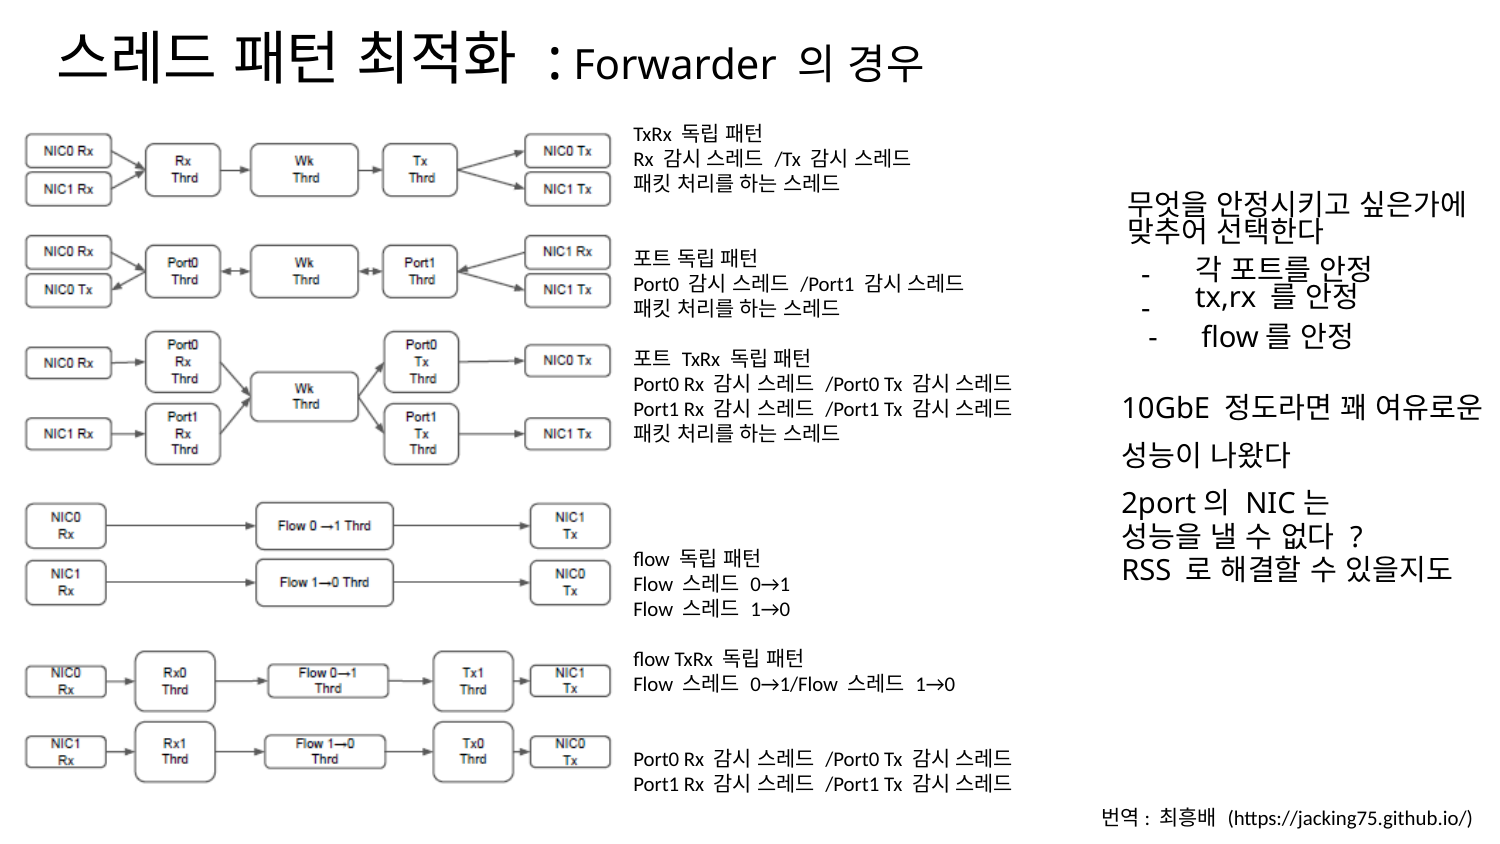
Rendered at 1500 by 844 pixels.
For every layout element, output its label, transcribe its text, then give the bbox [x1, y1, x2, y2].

text_box 스레드 패턴 최적화 : Forwarder 의 경우 [56, 20, 925, 99]
text_box TxRx 독립 패턴 Rx 감시 스레드 /Tx 감시 스레드 패킷 처리를 하는 스레드 포트 독립 패턴 Port0 감시 스레드 /Port1 감시 스레드 패킷 처리를 하는 스레드 포트 TxRx 독립 패턴 Port0 Rx 감시 스레드 /Port0 Tx 감시 스레드 Port1 Rx 감시 스레드 /Port1 Tx 감시 스레드 패킷 처리를 하는 스레드 flow 독립 패턴 Flow 스레드 0→1 Flow 스레드 1→0 flow TxRx 독립 패턴 Flow 스레드 0→1/Flow 스레드 1→0 Port0 Rx 감시 스레드 /Port0 Tx 감시 스레드 Port1 Rx 감시 스레드 /Port1 Tx 감시 스레드 [618, 113, 1078, 803]
picture [22, 129, 625, 795]
text_box 각 포트를 안정 tx,rx 를 안정 [1195, 259, 1374, 321]
text_box - flow를 안정 10GbE 정도라면 꽤 여유로운 성능이 나왔다 2port의 NIC는 성능을 낼 수 없다 ? RSS 로 해결할 수 있을지도 [1121, 326, 1493, 594]
text_box 무엇을 안정시키고 싶은가에 맞추어 선택한다 [1127, 193, 1469, 256]
text_box 번역: 최흥배 (https://jacking75.github.io/) [1086, 796, 1488, 837]
text_box - - [1141, 263, 1151, 326]
